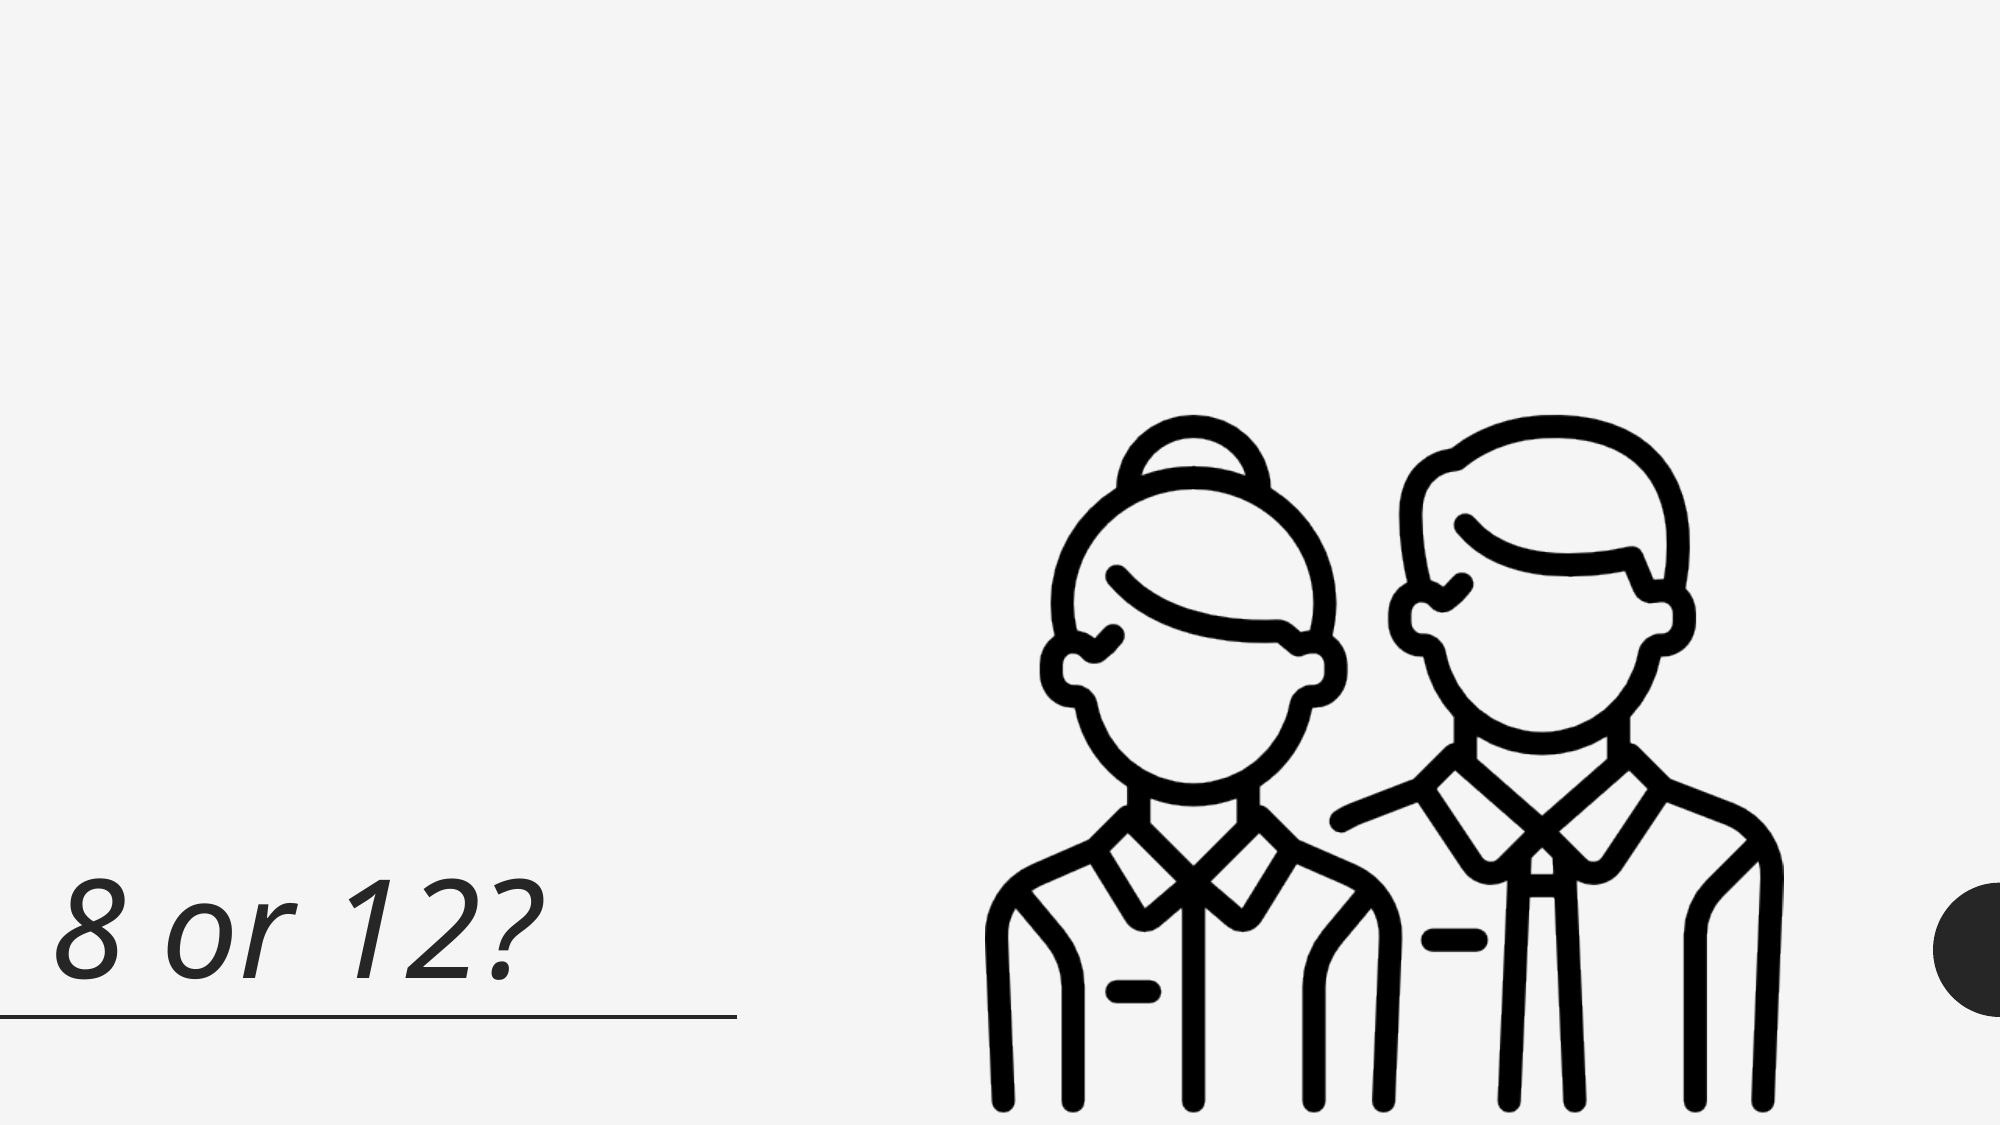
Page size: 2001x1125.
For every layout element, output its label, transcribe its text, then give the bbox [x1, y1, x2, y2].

picture [985, 364, 1784, 1125]
title 8 or 12? [35, 852, 628, 1052]
